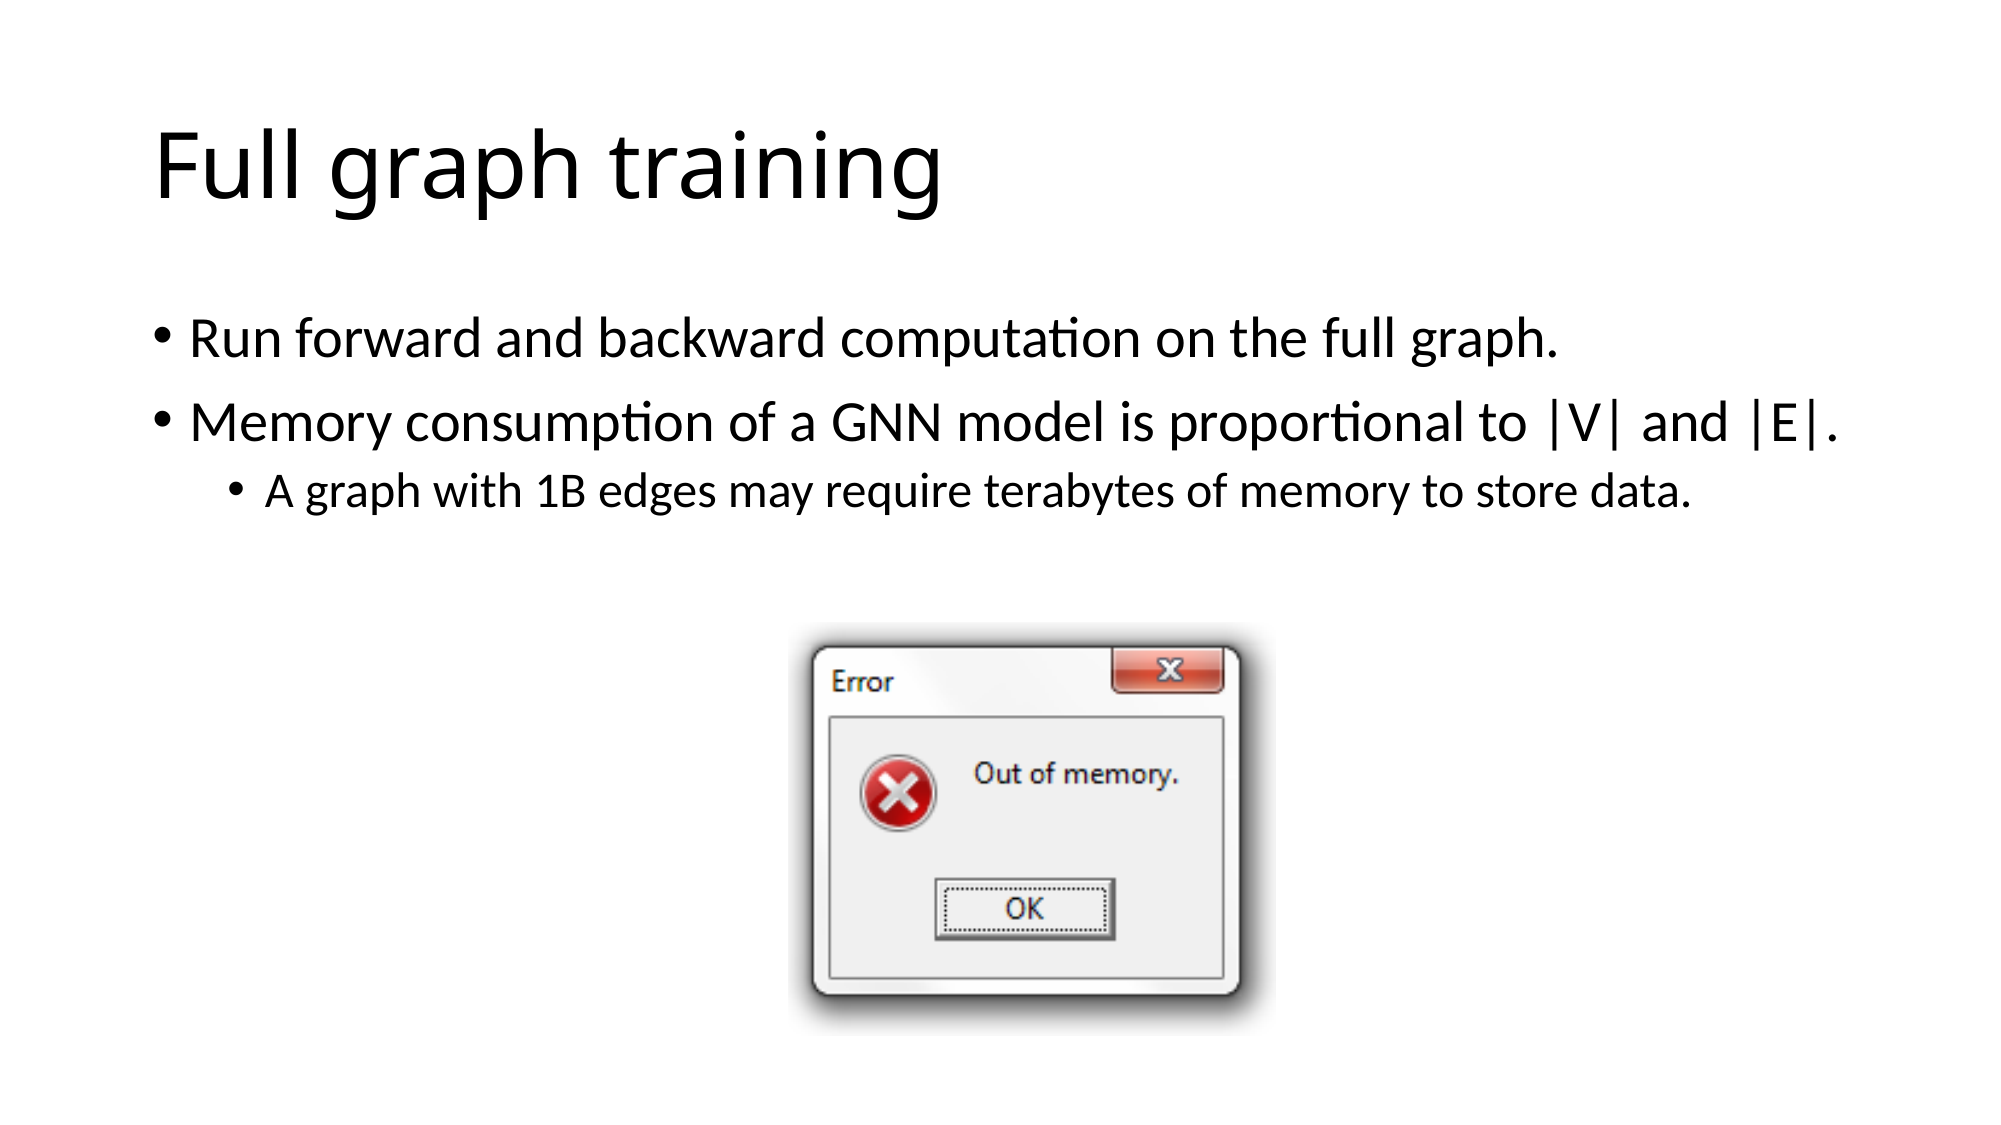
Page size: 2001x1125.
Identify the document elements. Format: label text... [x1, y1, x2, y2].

picture [788, 622, 1276, 1036]
title Full graph training [137, 59, 1863, 278]
list Run forward and backward computation on the full graph. Memory consumption of a GNN model is proportional to |V| and |E|. A graph with 1B edges may require terabytes of memory to store data. [137, 299, 1863, 1014]
